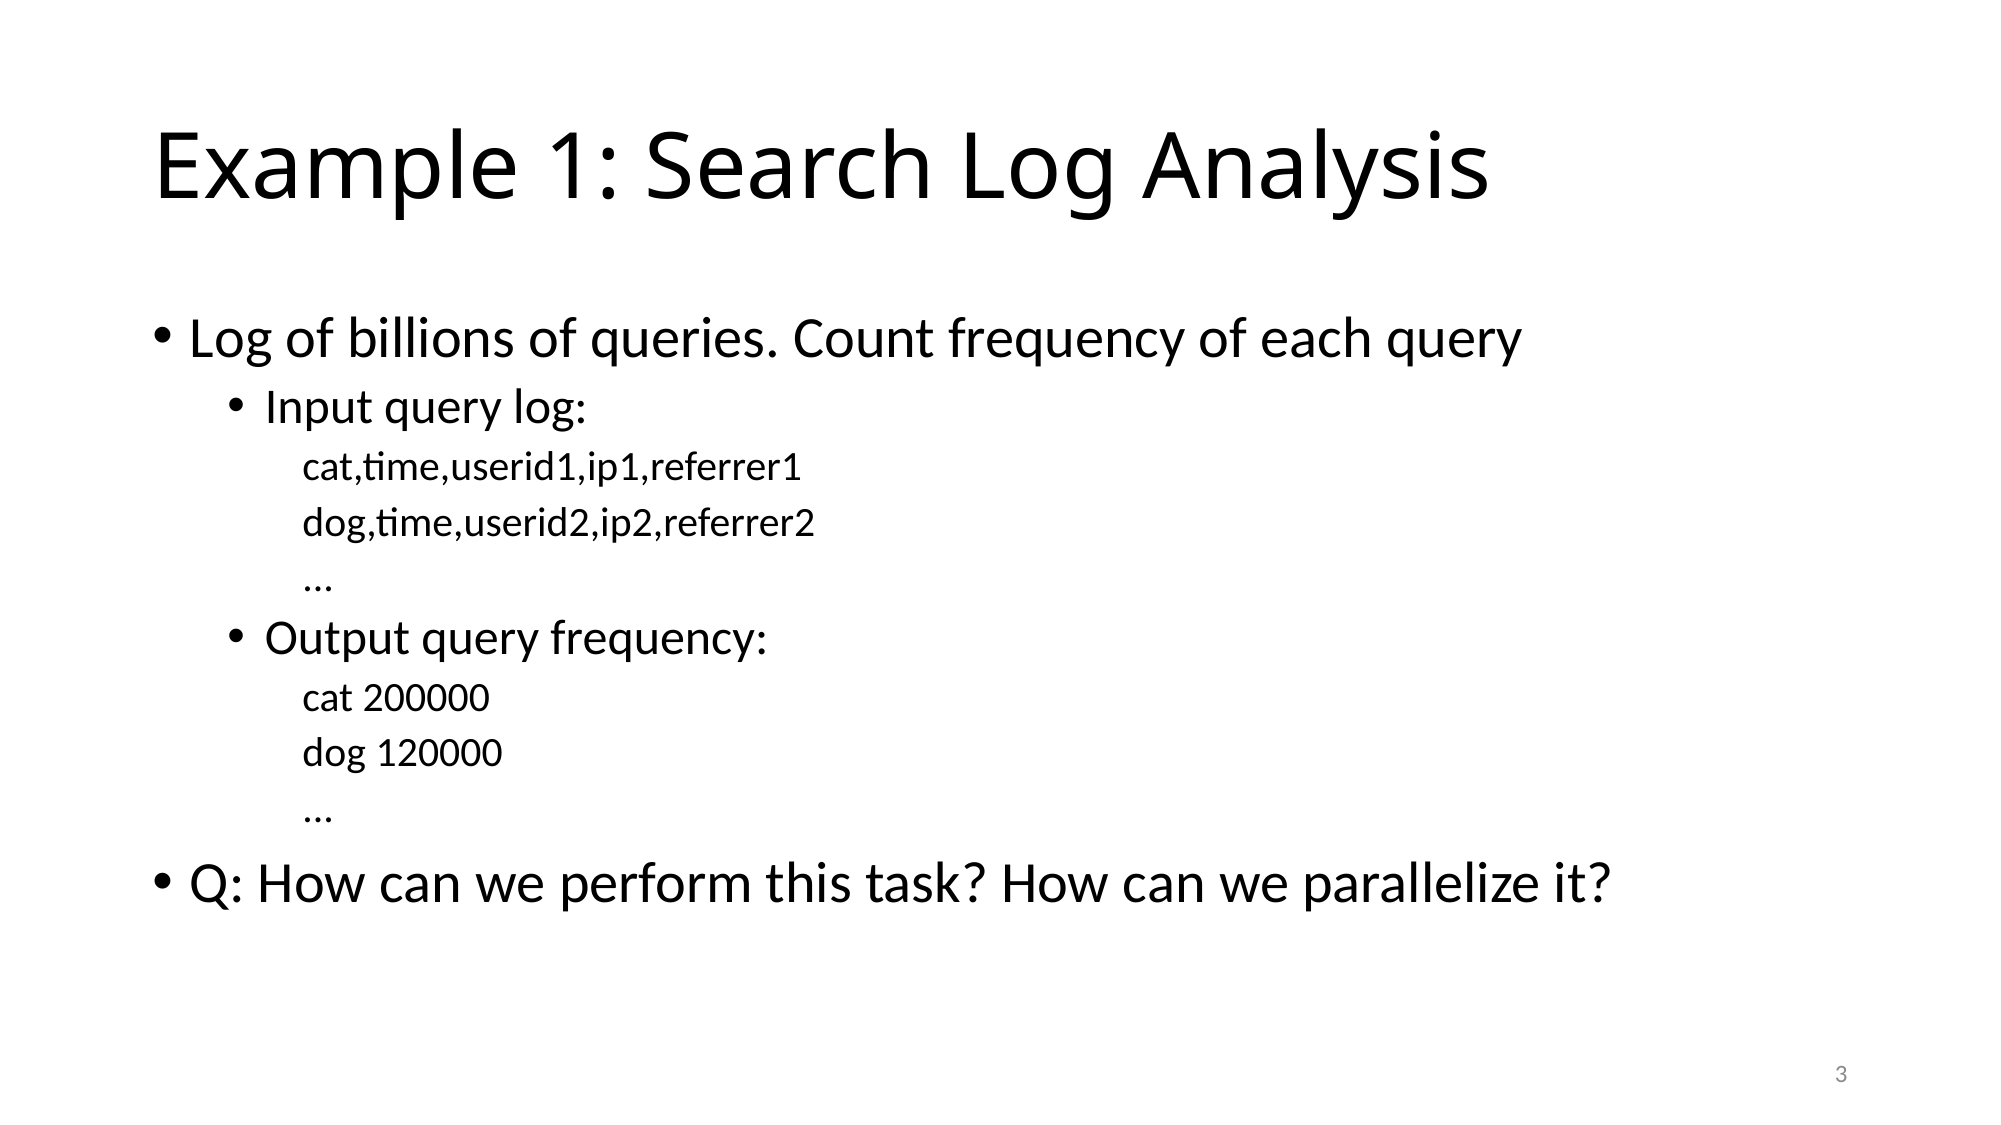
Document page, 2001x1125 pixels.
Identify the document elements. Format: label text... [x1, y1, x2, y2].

title Example 1: Search Log Analysis [137, 59, 1863, 278]
list Log of billions of queries. Count frequency of each query Input query log: cat,time,userid1,ip1,referrer1 dog,time,userid2,ip2,referrer2 ... Output query frequency: cat 200000 dog 120000 ... Q: How can we perform this task? How can we parallelize it? [137, 299, 1863, 1014]
slide_number 3 [1412, 1042, 1863, 1103]
